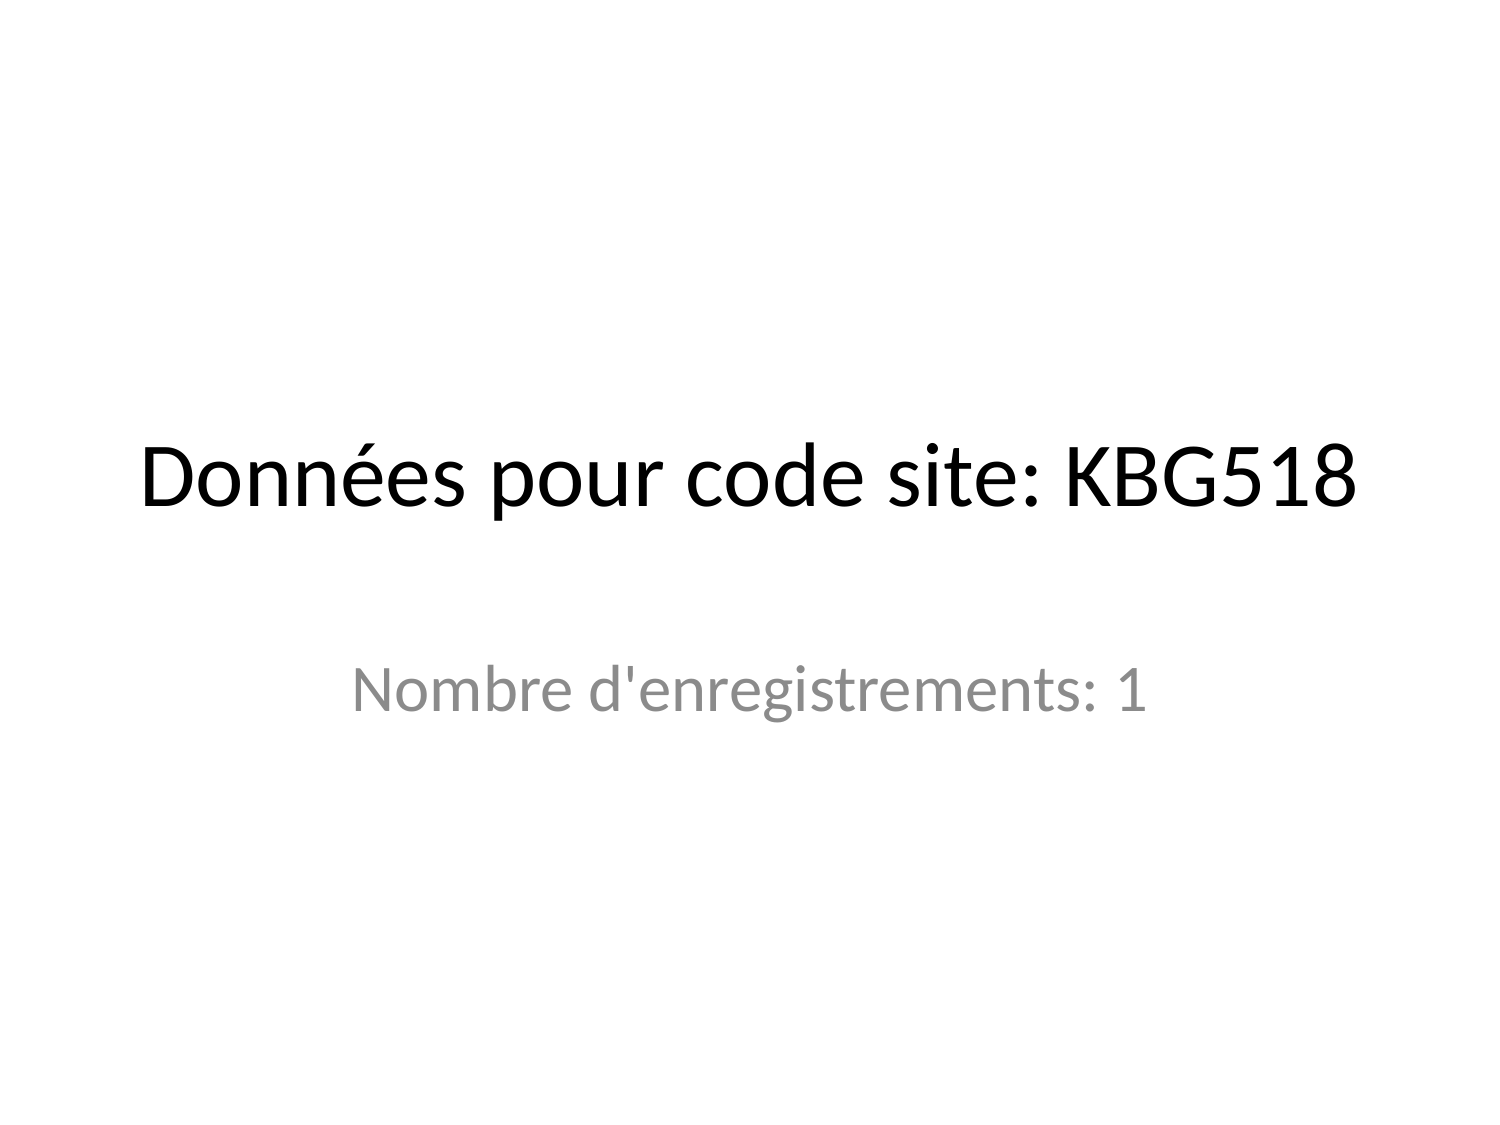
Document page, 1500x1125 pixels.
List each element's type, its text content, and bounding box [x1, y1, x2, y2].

subtitle Nombre d'enregistrements: 1 [225, 637, 1275, 925]
title Données pour code site: KBG518 [112, 349, 1388, 591]
